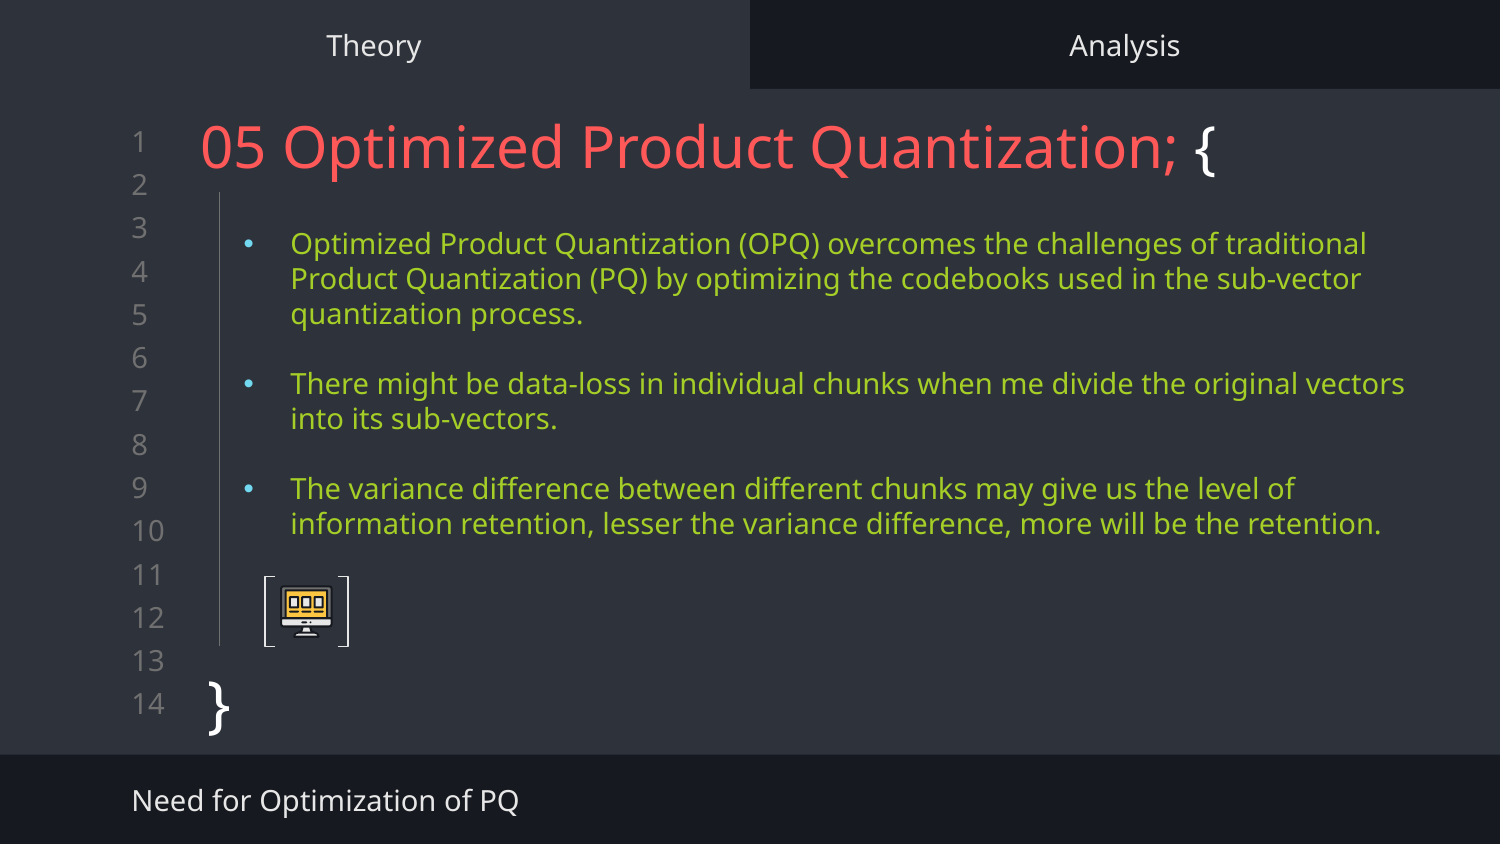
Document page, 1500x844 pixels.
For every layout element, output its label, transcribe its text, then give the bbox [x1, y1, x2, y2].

title 05 Optimized Product Quantization; { [185, 101, 1500, 189]
text_box Analysis [749, 15, 1500, 74]
subtitle Optimized Product Quantization (OPQ) overcomes the challenges of traditional Product Quantization (PQ) by optimizing the codebooks used in the sub-vector quantization process. There might be data-loss in individual chunks when me divide the original vectors into its sub-vectors. The variance difference between different chunks may give us the level of information retention, lesser the variance difference, more will be the retention. [265, 249, 1477, 643]
subtitle Need for Optimization of PQ [116, 770, 915, 829]
text_box Theory [0, 15, 749, 74]
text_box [177, 191, 262, 755]
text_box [264, 576, 349, 647]
